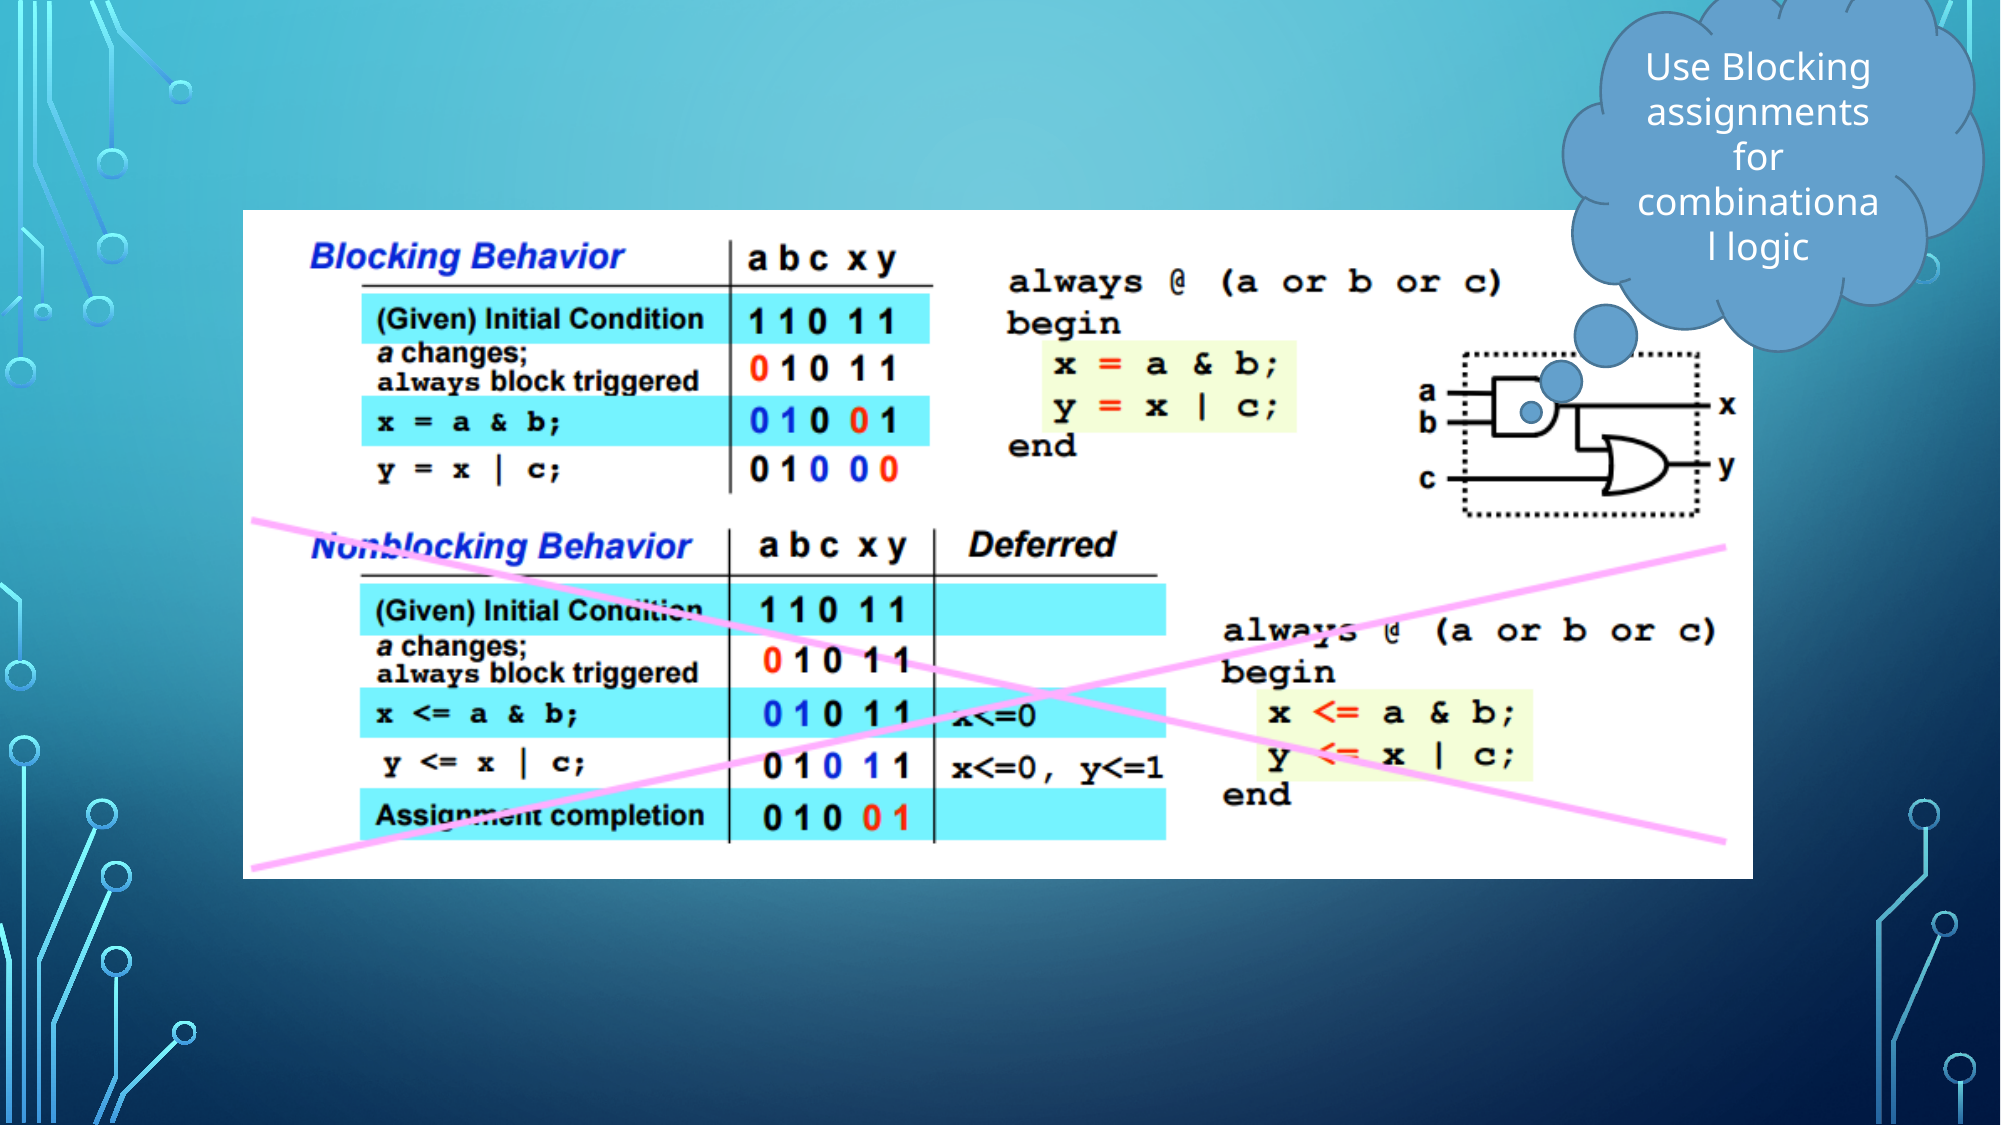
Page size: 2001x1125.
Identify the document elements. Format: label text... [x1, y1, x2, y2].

text_box Use Blocking assignments for combinational logic [1561, 0, 1986, 353]
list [243, 209, 1753, 879]
